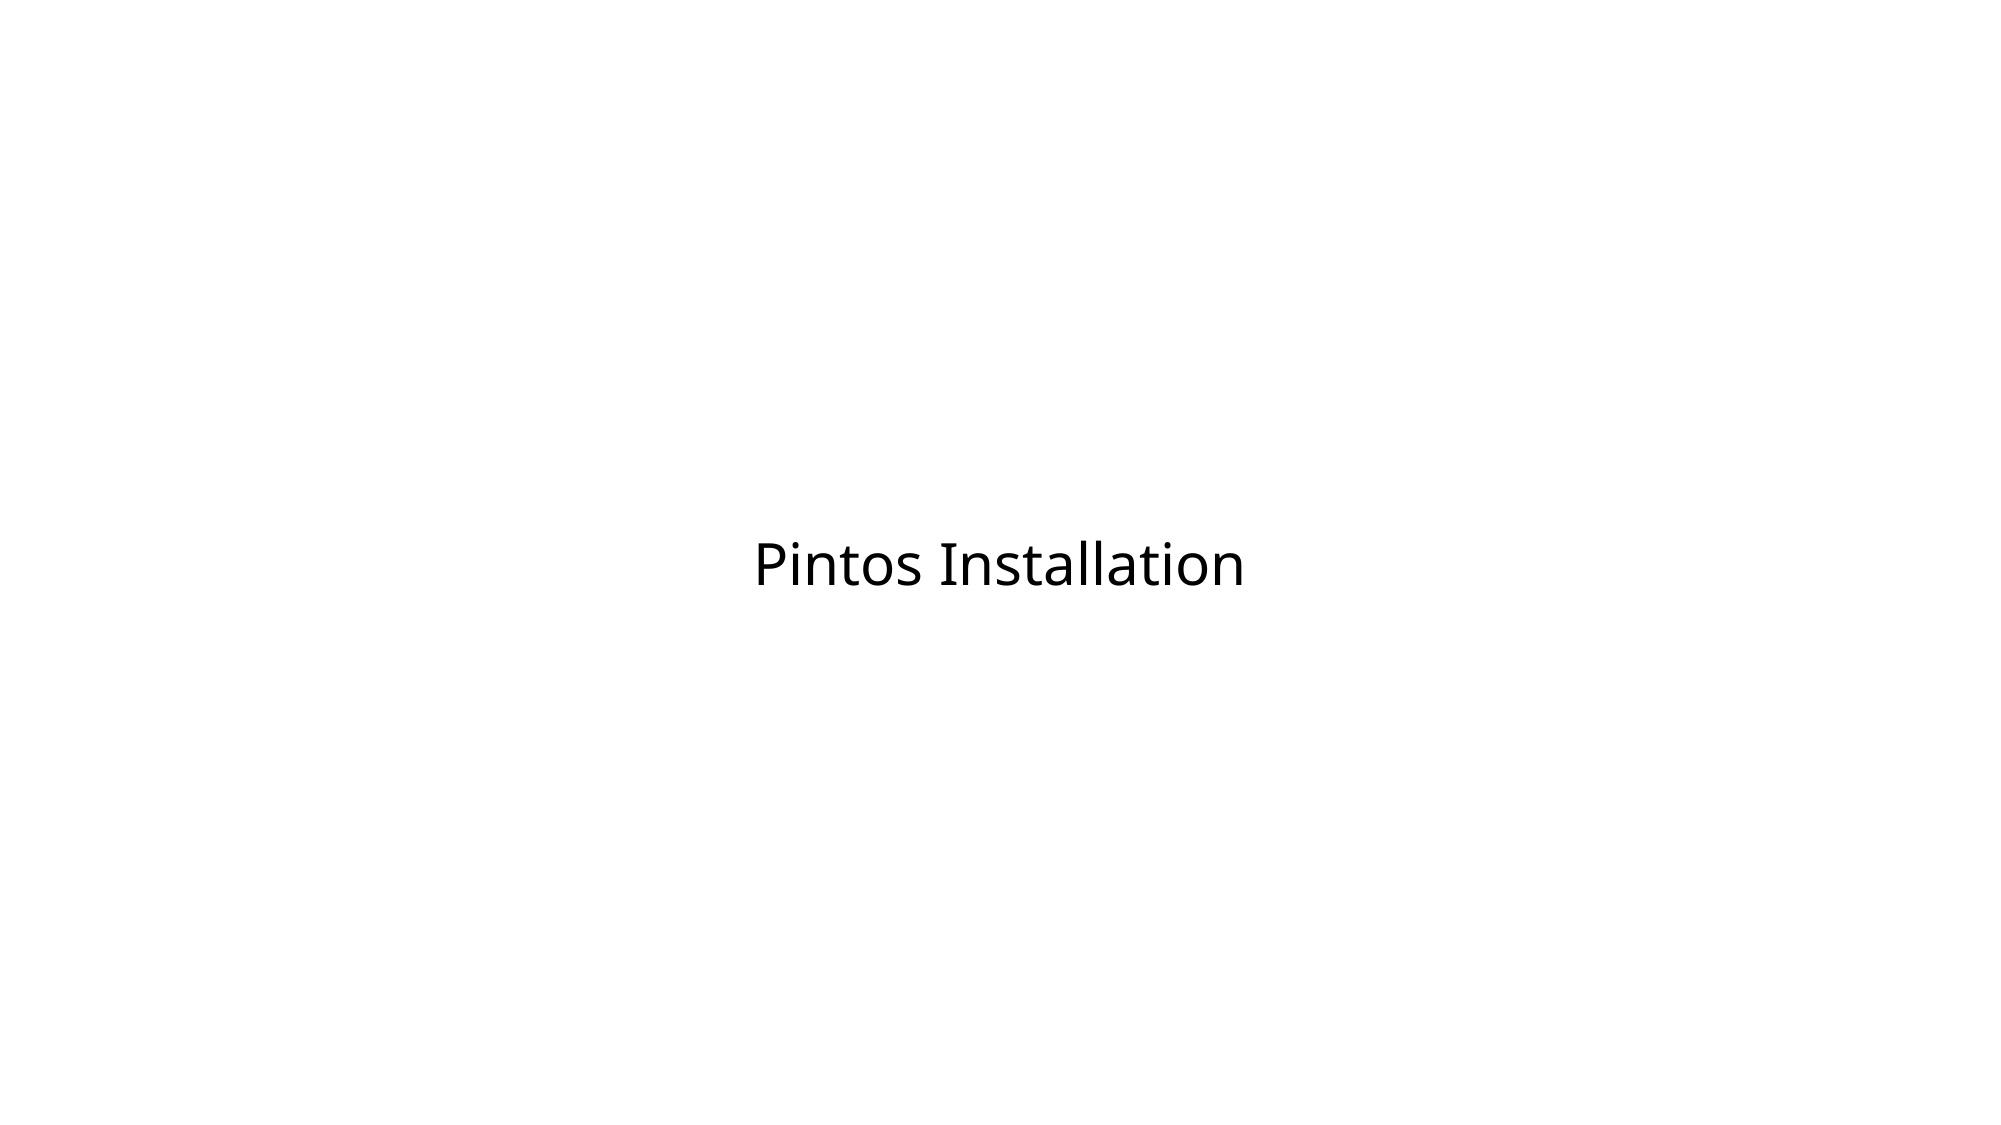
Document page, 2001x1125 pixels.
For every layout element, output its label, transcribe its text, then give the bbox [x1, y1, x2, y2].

text_box Pintos Installation [738, 519, 1262, 605]
